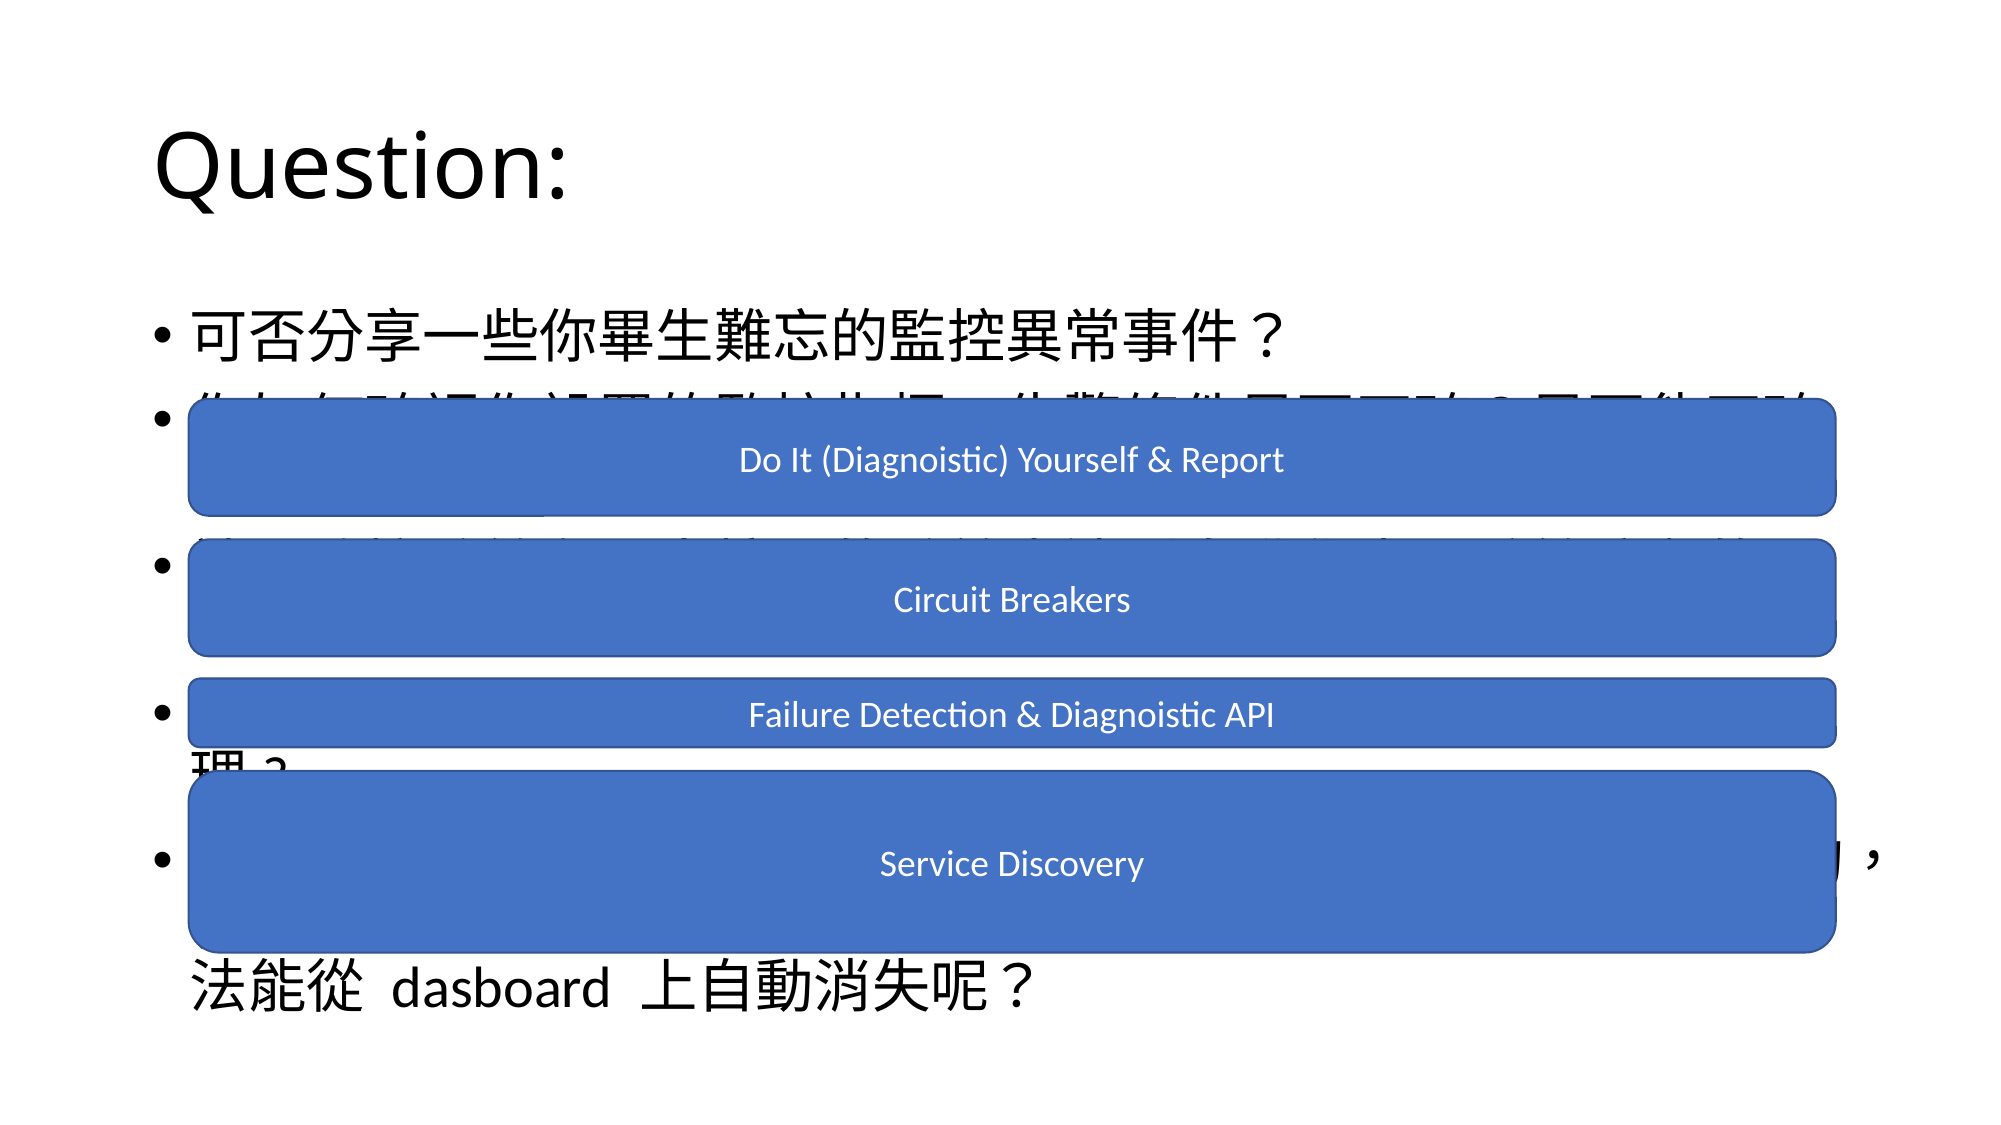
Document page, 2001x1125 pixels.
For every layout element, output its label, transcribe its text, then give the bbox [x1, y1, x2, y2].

text_box Circuit Breakers [187, 538, 1837, 658]
list 可否分享一些你畢生難忘的監控異常事件？ 你如何確認你設置的監控指標、告警條件是否正確？是否能正確用來識別服務為正常狀態？ 請問監控系統有再串接別的系統來達到自動化處理系統障礙的目標？ 如何有效的監控API運作情形，API端開發是否有需要對應的處理? 如果針對於 docker 或 kubernetes 的環境，內部的ip是不固定的，有何方法進行自動發現並監控呢？當該服務不存在時，又有何方法能從 dasboard 上自動消失呢？ [137, 299, 1863, 1014]
text_box Do It (Diagnoistic) Yourself & Report [187, 397, 1837, 517]
text_box Service Discovery [187, 769, 1837, 954]
text_box Failure Detection & Diagnoistic API [187, 677, 1837, 749]
title Question: [137, 59, 1863, 278]
